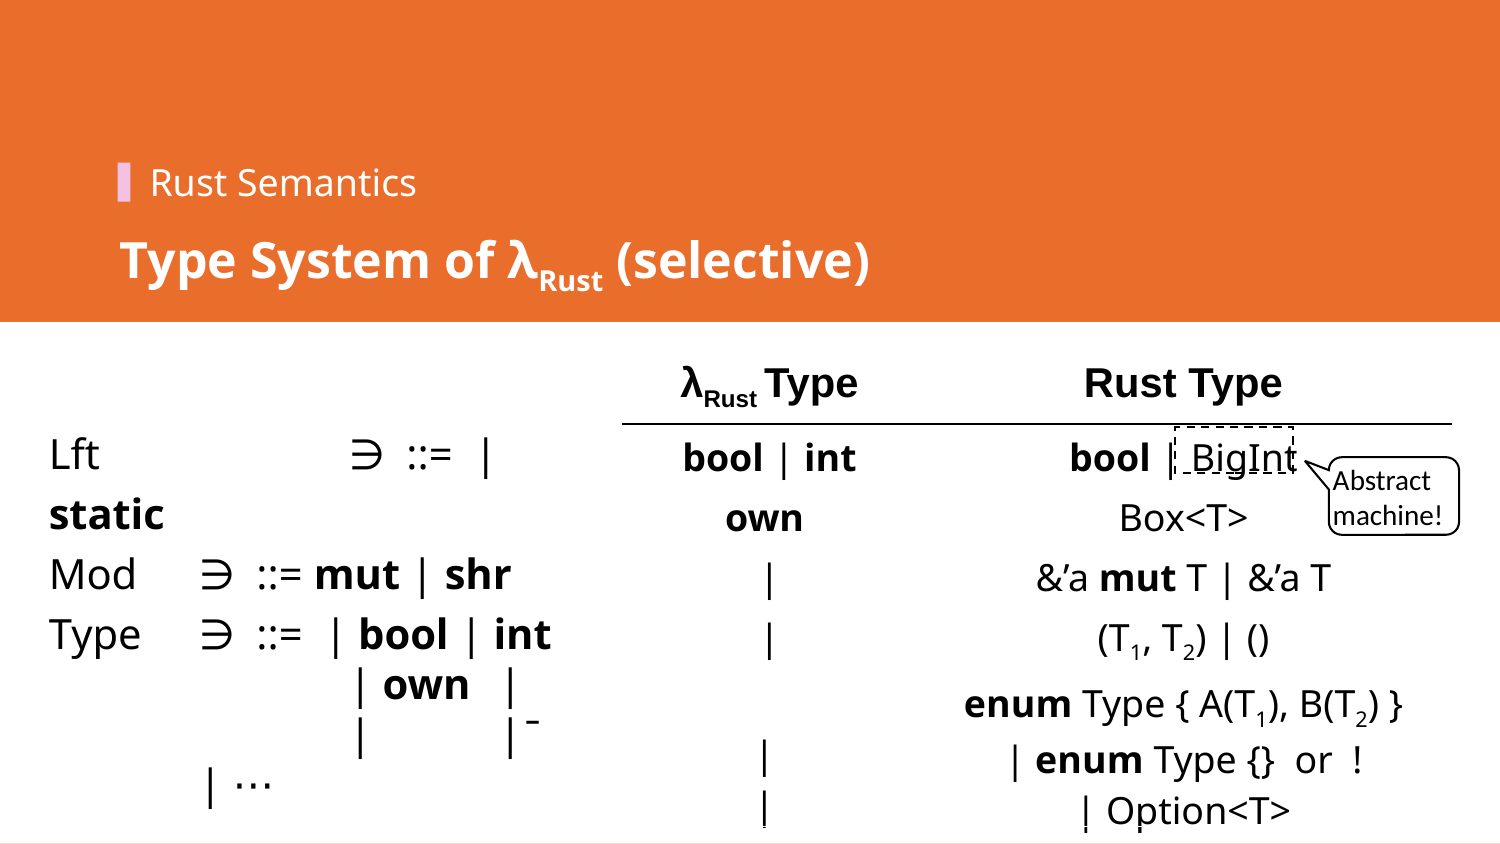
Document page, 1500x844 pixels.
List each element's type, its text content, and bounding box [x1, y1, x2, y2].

text_box [117, 162, 131, 202]
text_box Type System of λRust (selective) [112, 221, 1017, 305]
text_box [0, 322, 1500, 844]
text_box Rust Semantics [142, 151, 894, 212]
text_box [0, 0, 1500, 322]
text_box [1175, 427, 1460, 536]
